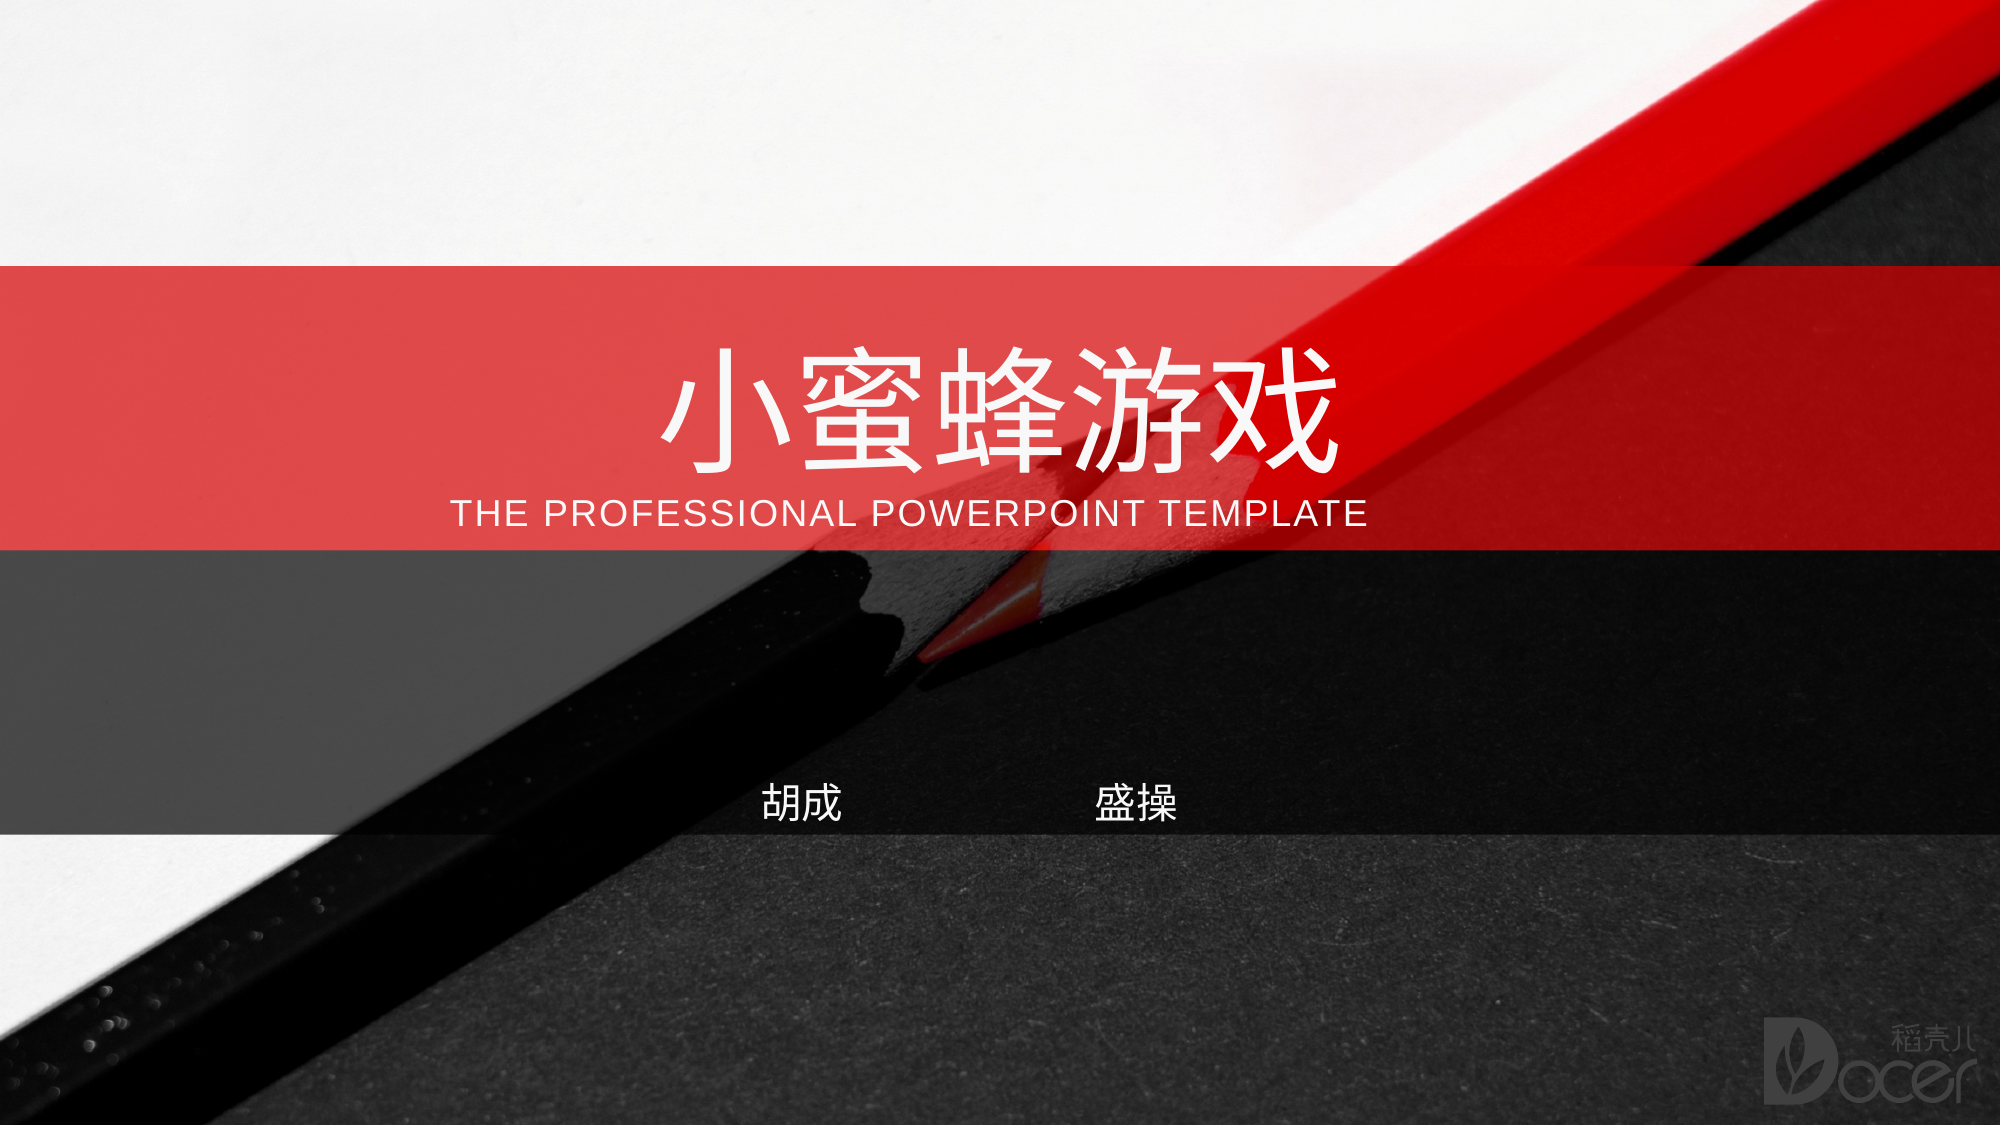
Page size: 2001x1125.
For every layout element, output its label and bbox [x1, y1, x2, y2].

text_box [1764, 1017, 1977, 1107]
picture [0, 0, 2000, 1125]
